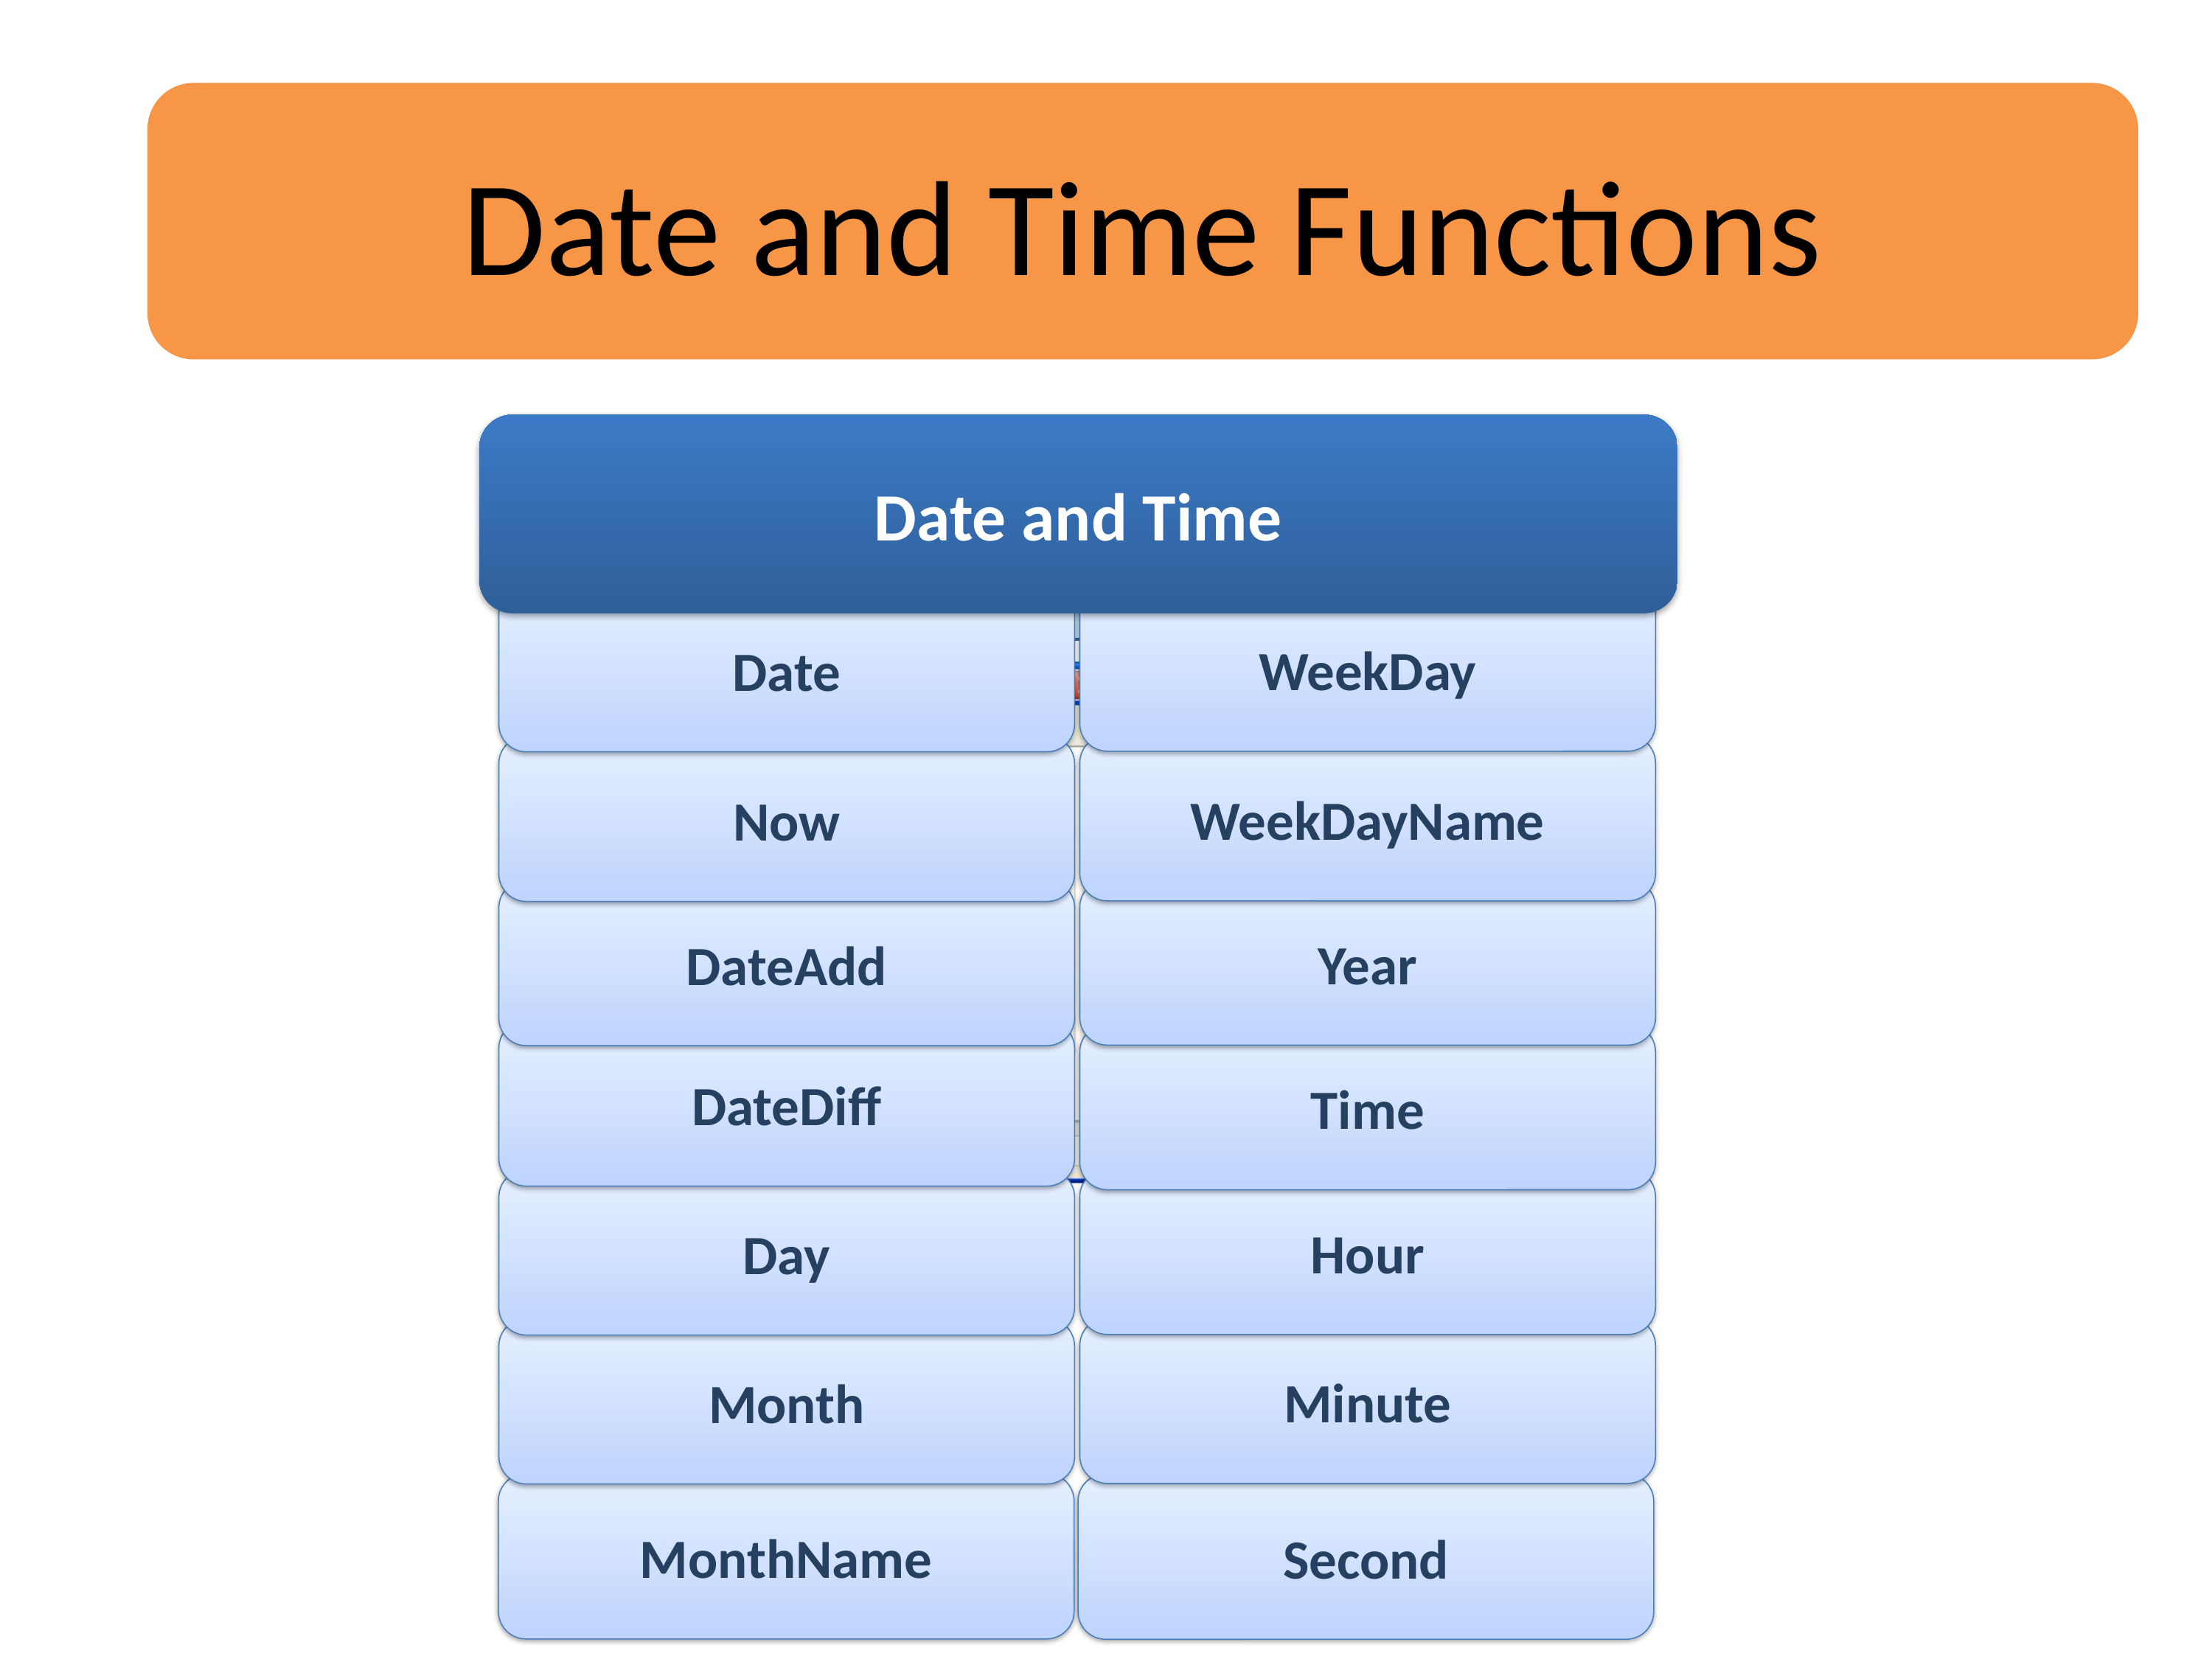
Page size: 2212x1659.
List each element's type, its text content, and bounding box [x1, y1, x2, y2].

text_box Date and Time Functions [147, 83, 2138, 360]
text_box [479, 414, 1678, 1640]
